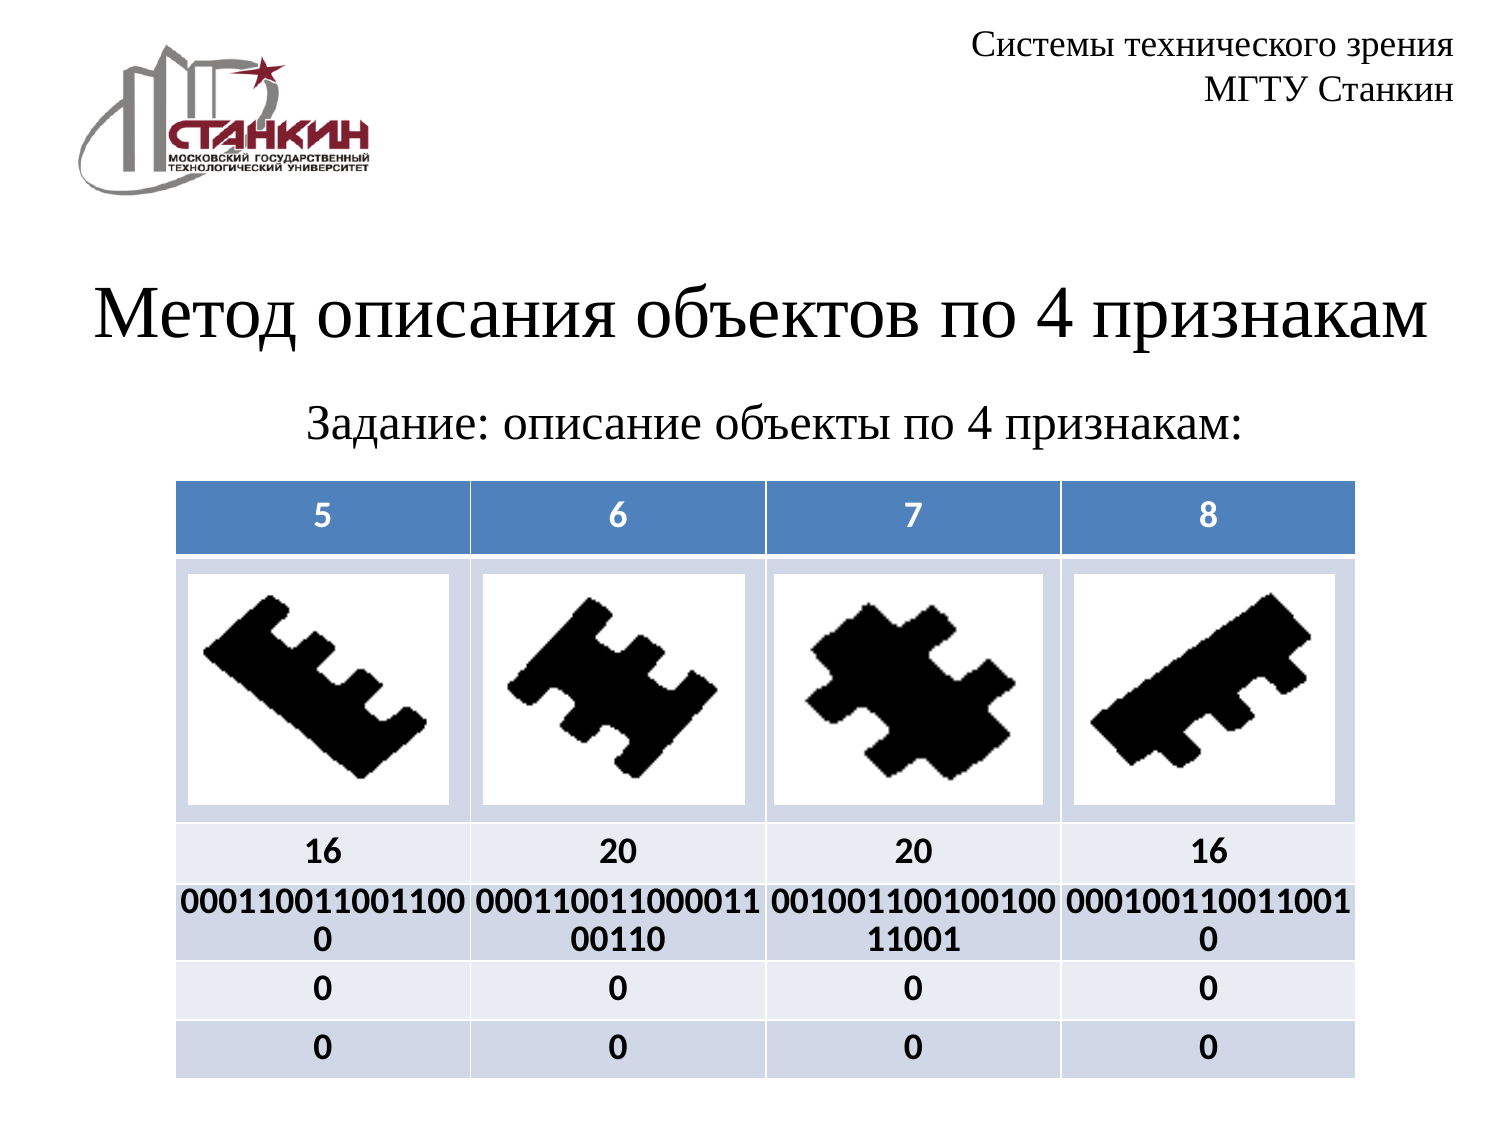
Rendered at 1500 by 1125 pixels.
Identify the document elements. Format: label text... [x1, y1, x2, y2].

table_header 8 [1062, 481, 1355, 554]
table_cell 16 [176, 824, 470, 883]
table_cell 0 [767, 962, 1060, 1019]
table_header 7 [767, 481, 1060, 554]
table_cell 0 [767, 1021, 1060, 1078]
table_header 6 [471, 481, 765, 554]
table_cell 20 [767, 824, 1060, 883]
table_cell 16 [1062, 824, 1355, 883]
table_cell 0 [176, 962, 470, 1019]
table_cell [176, 559, 470, 822]
table_cell [1062, 559, 1355, 822]
text_box Системы технического зрения МГТУ Станкин [955, 11, 1469, 116]
picture [1074, 573, 1335, 805]
text_box Метод описания объектов по 4 признакам [78, 254, 1446, 360]
table_cell 0 [471, 962, 765, 1019]
table_cell 20 [471, 824, 765, 883]
table_cell 0001001100110010 [1062, 885, 1355, 960]
table_cell 0001100110011000 [176, 885, 470, 960]
table_cell [767, 559, 1060, 822]
table_cell 0 [176, 1021, 470, 1078]
picture [76, 40, 373, 197]
picture [483, 573, 745, 805]
table_cell 0 [1062, 962, 1355, 1019]
text_box Задание: описание объекты по 4 признакам: [171, 382, 1378, 457]
table_header 5 [176, 481, 470, 554]
table_cell 00100110010010011001 [767, 885, 1060, 960]
table_cell 0 [1062, 1021, 1355, 1078]
picture [188, 573, 449, 805]
table_cell 0 [471, 1021, 765, 1078]
picture [774, 573, 1043, 805]
table_cell [471, 559, 765, 822]
table_cell 00011001100001100110 [471, 885, 765, 960]
